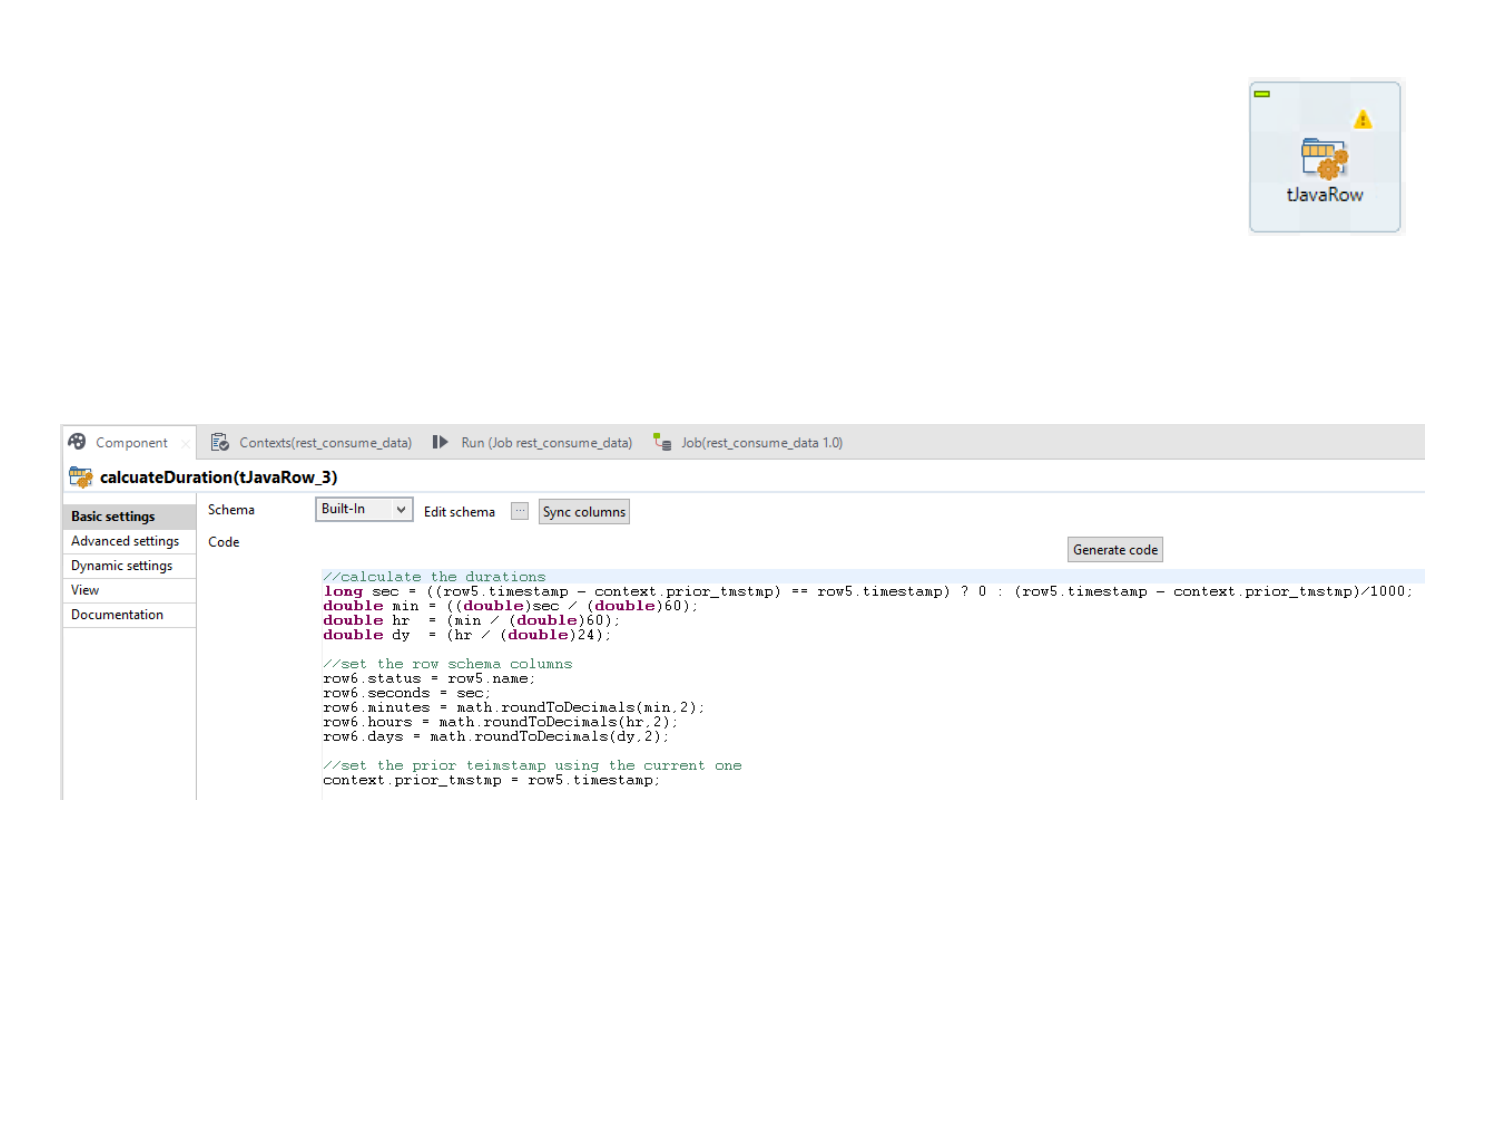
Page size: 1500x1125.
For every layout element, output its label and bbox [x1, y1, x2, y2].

picture [60, 424, 1426, 801]
picture [1248, 77, 1406, 236]
